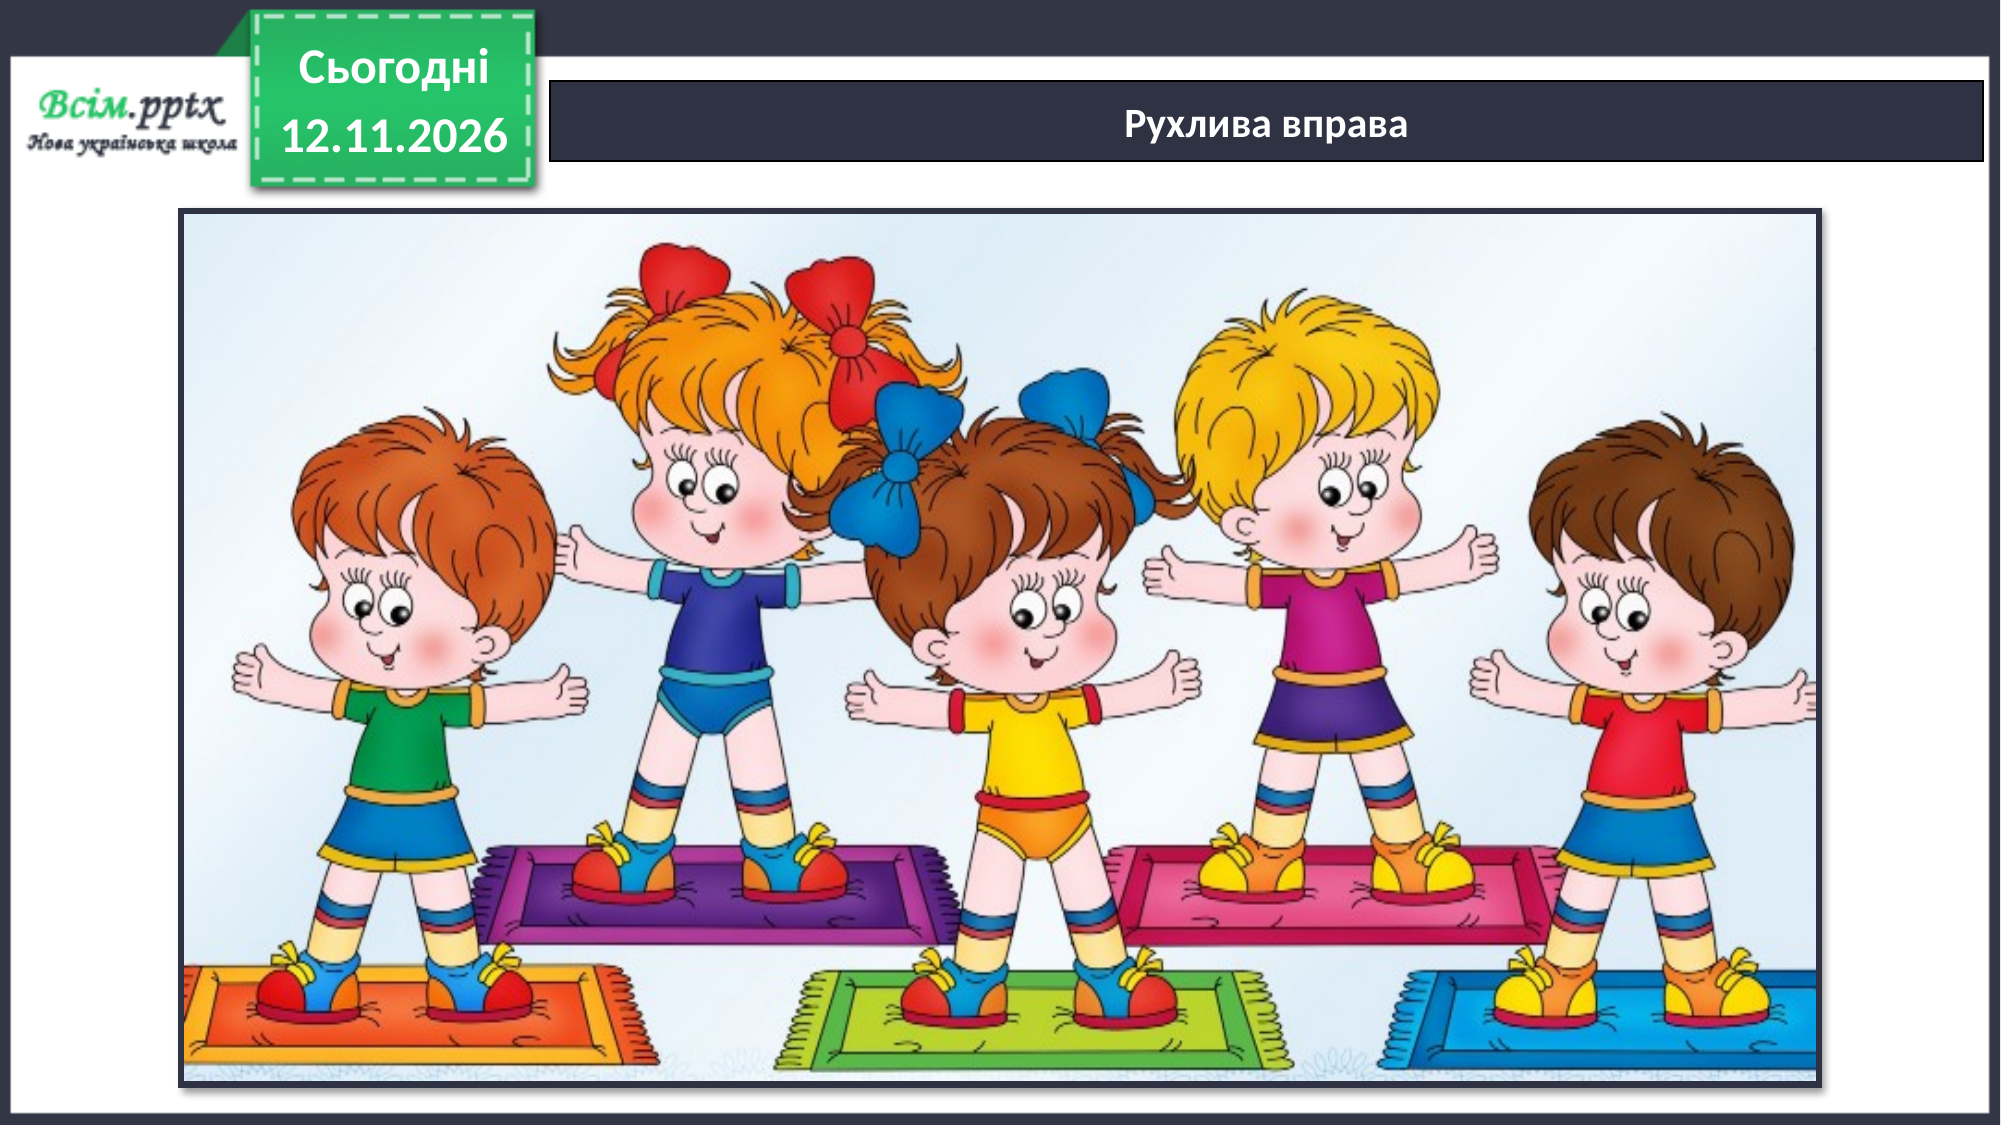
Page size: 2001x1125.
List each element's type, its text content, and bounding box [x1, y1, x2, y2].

text_box Сьогодні [284, 26, 535, 101]
picture [0, 0, 2001, 1125]
text_box 29.03.2022 [263, 101, 524, 164]
text_box Рухлива вправа [549, 80, 1984, 162]
